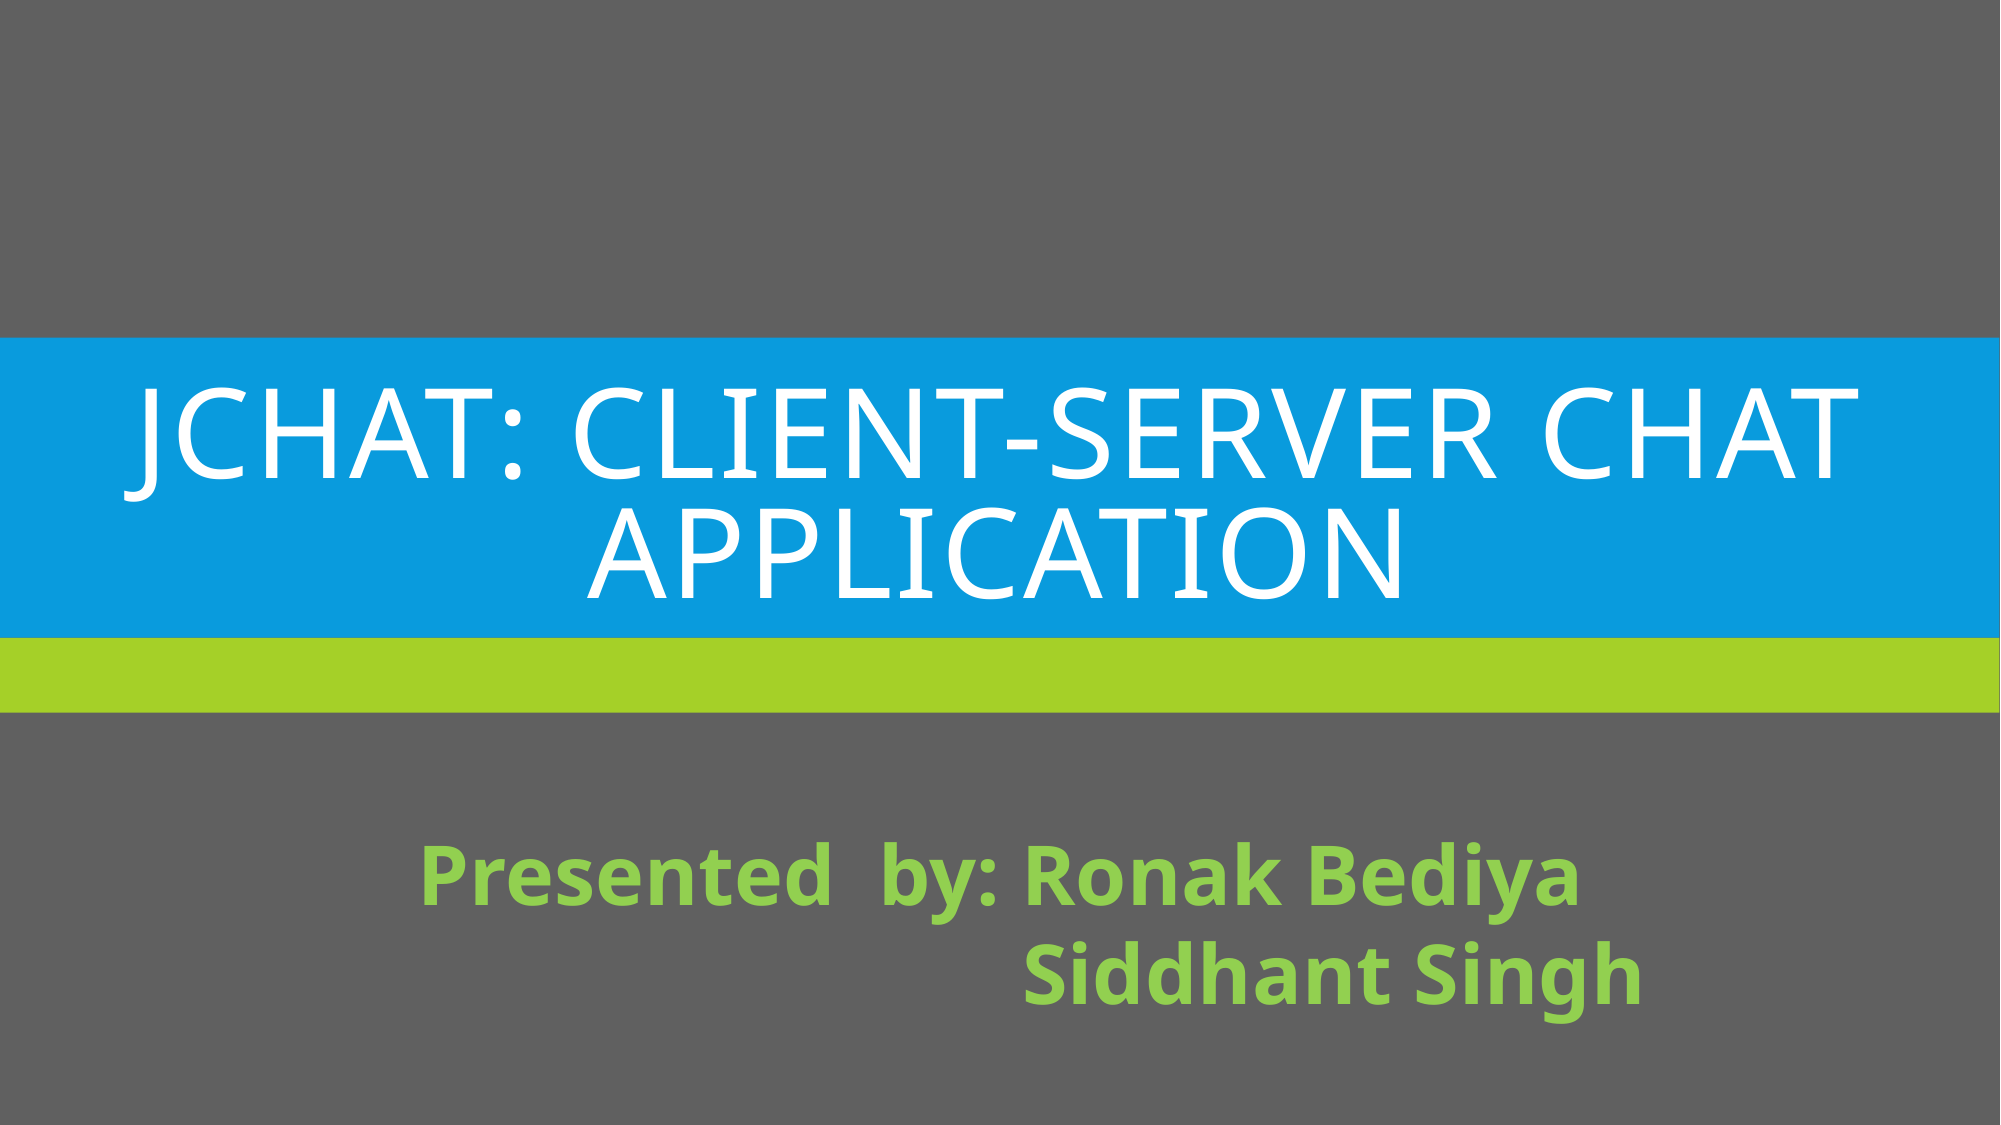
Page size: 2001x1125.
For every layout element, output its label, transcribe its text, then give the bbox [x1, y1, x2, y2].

title JCHAt: Client-server chat application [77, 360, 1923, 641]
subtitle Presented by: Ronak Bediya Siddhant Singh [56, 641, 1945, 1030]
